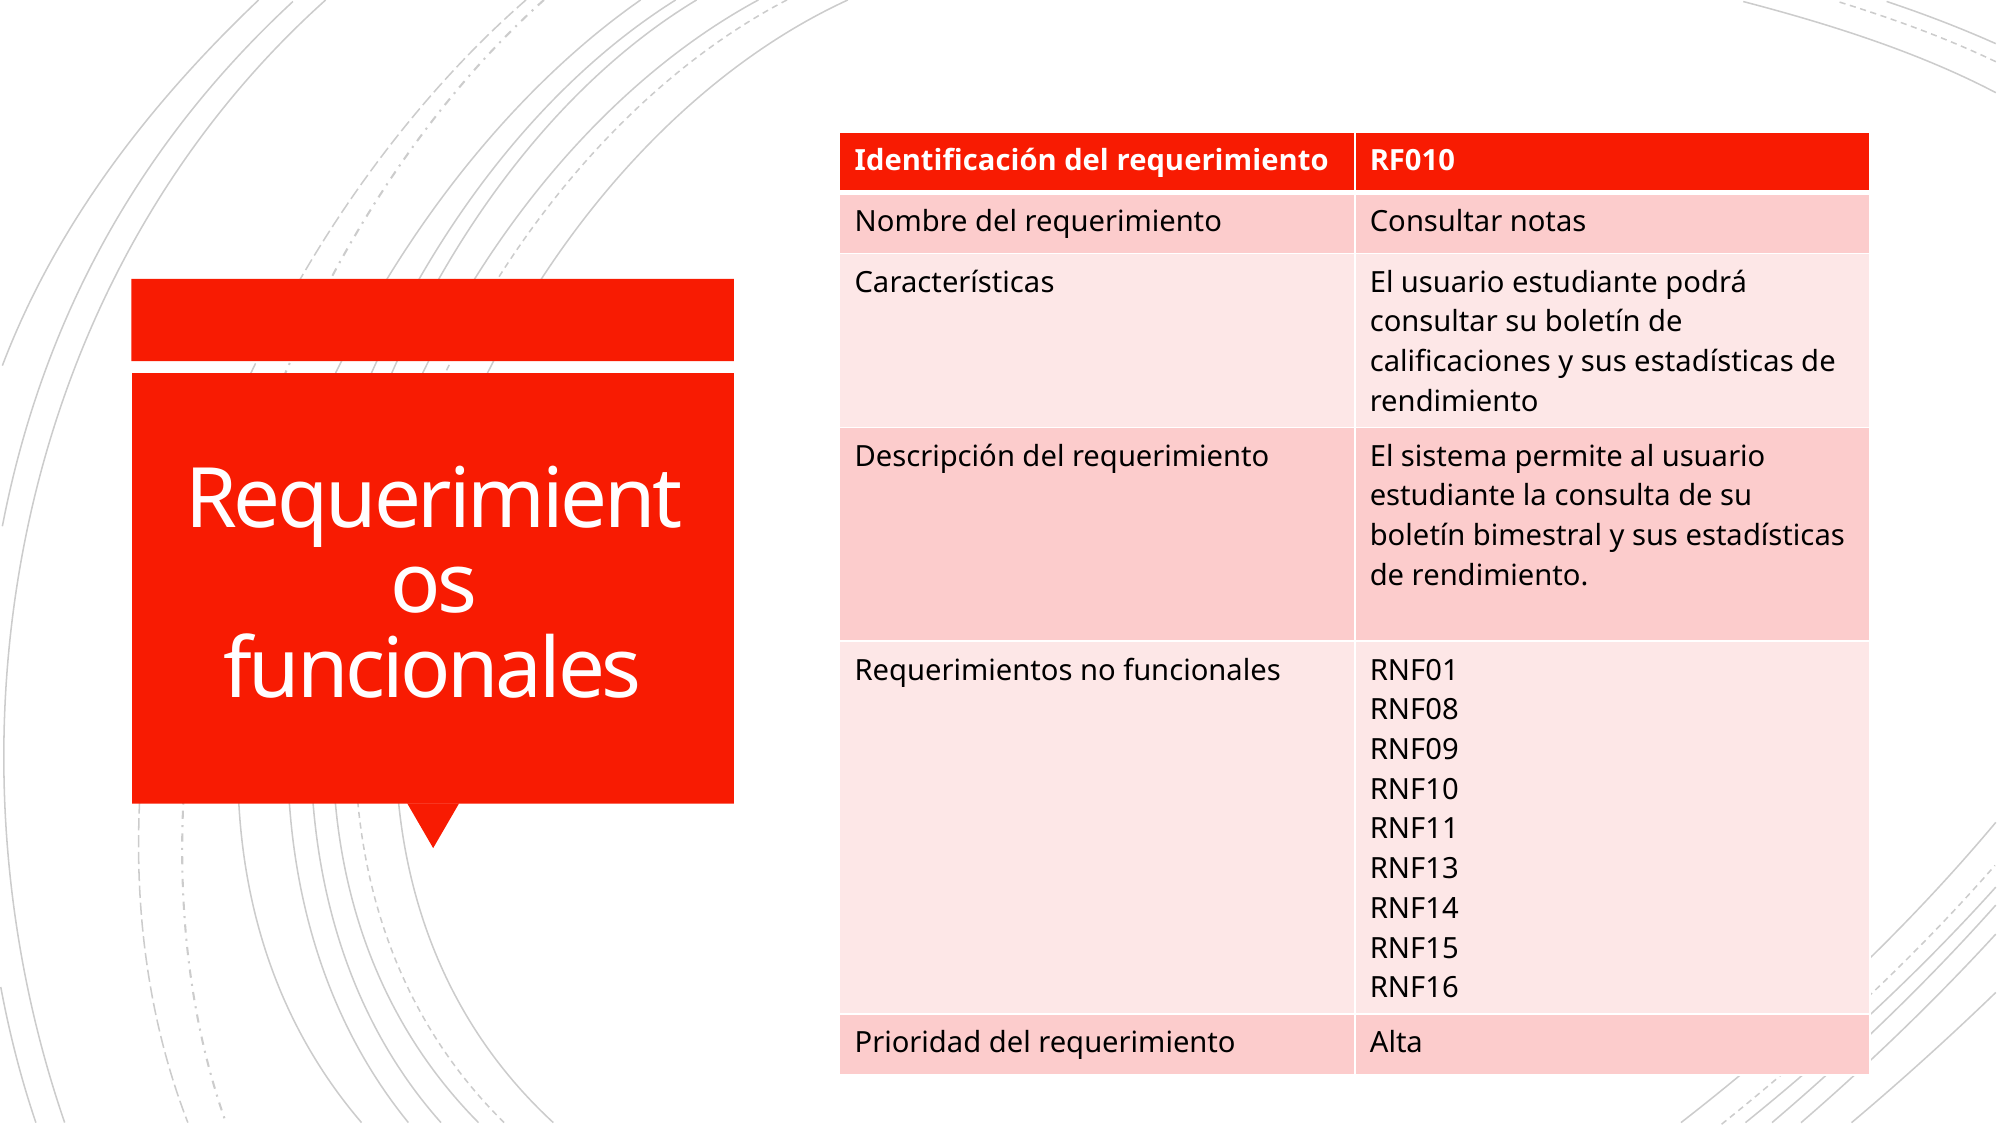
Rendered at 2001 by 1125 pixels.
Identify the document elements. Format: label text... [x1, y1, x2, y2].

table_cell El sistema permite al usuario estudiante la consulta de su boletín bimestral y sus estadísticas de rendimiento. [1356, 428, 1869, 640]
table_cell Características [840, 254, 1354, 427]
table_cell Consultar notas [1356, 195, 1869, 253]
table_header Identificación del requerimiento [840, 133, 1354, 190]
table_cell Requerimientos no funcionales [840, 642, 1354, 1013]
table_cell El usuario estudiante podrá consultar su boletín de calificaciones y sus estadísticas de rendimiento [1356, 254, 1869, 427]
table_cell Alta [1356, 1015, 1869, 1074]
table_cell Descripción del requerimiento [840, 428, 1354, 640]
table_cell Nombre del requerimiento [840, 195, 1354, 253]
table_cell RNF01 RNF08 RNF09 RNF10 RNF11 RNF13 RNF14 RNF15 RNF16 [1356, 642, 1869, 1013]
table_cell Prioridad del requerimiento [840, 1015, 1354, 1074]
table_header RF010 [1356, 133, 1869, 190]
title Requerimientos funcionales [145, 385, 720, 789]
